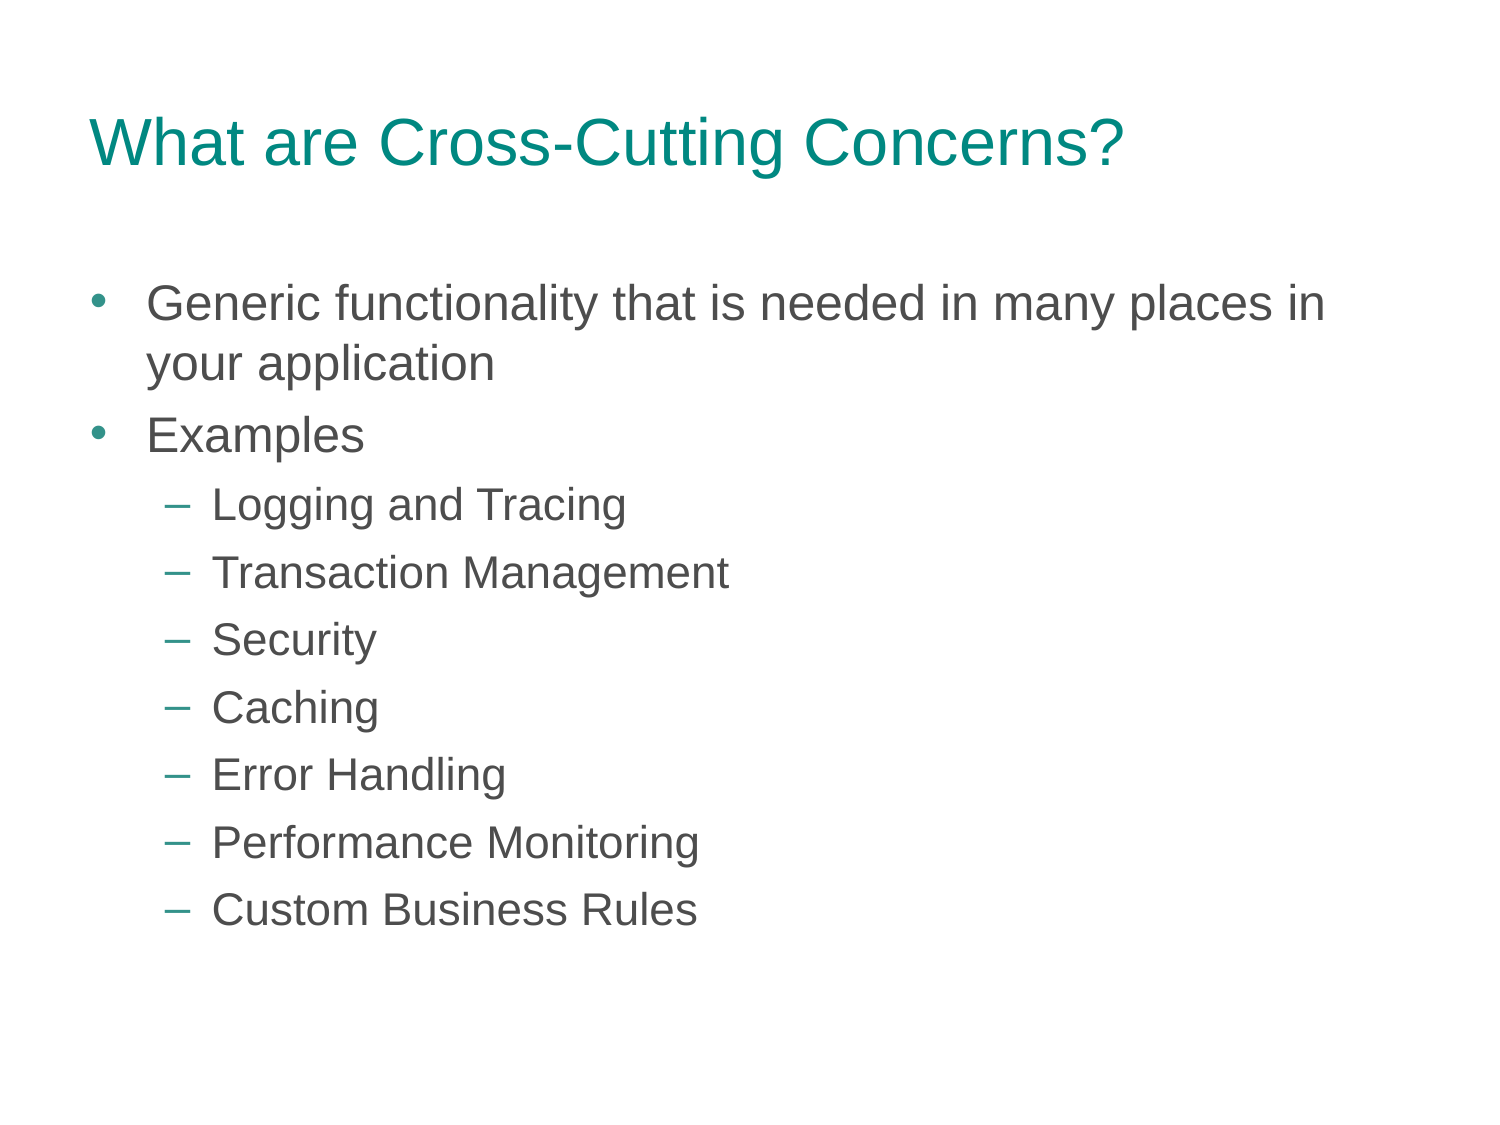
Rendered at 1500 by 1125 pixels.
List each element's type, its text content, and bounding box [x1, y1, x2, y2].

list Generic functionality that is needed in many places in your application Examples Logging and Tracing Transaction Management Security Caching Error Handling Performance Monitoring Custom Business Rules [75, 262, 1425, 943]
title What are Cross-Cutting Concerns? [75, 37, 1425, 241]
